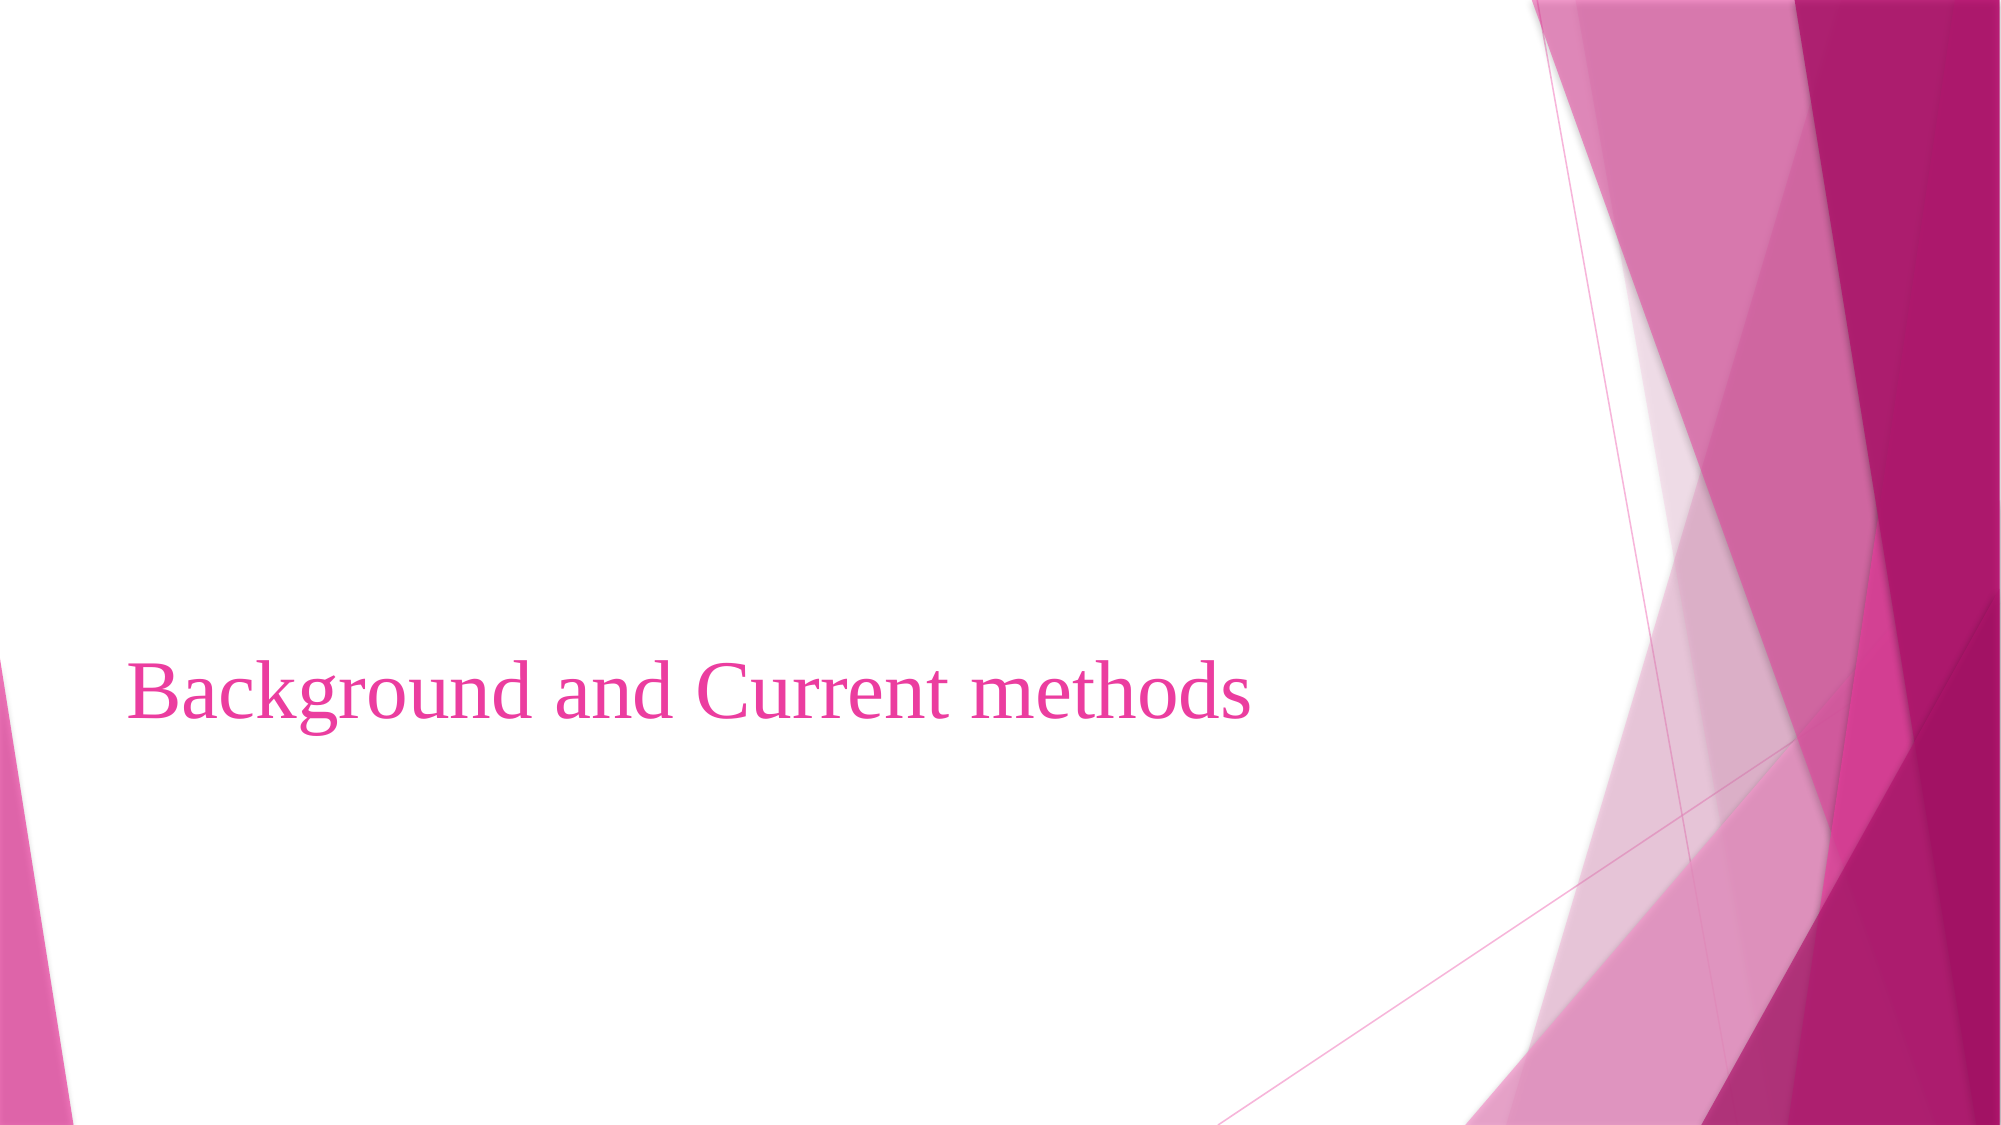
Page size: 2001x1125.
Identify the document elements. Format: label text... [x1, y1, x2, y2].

title Background and Current methods [111, 443, 1522, 743]
